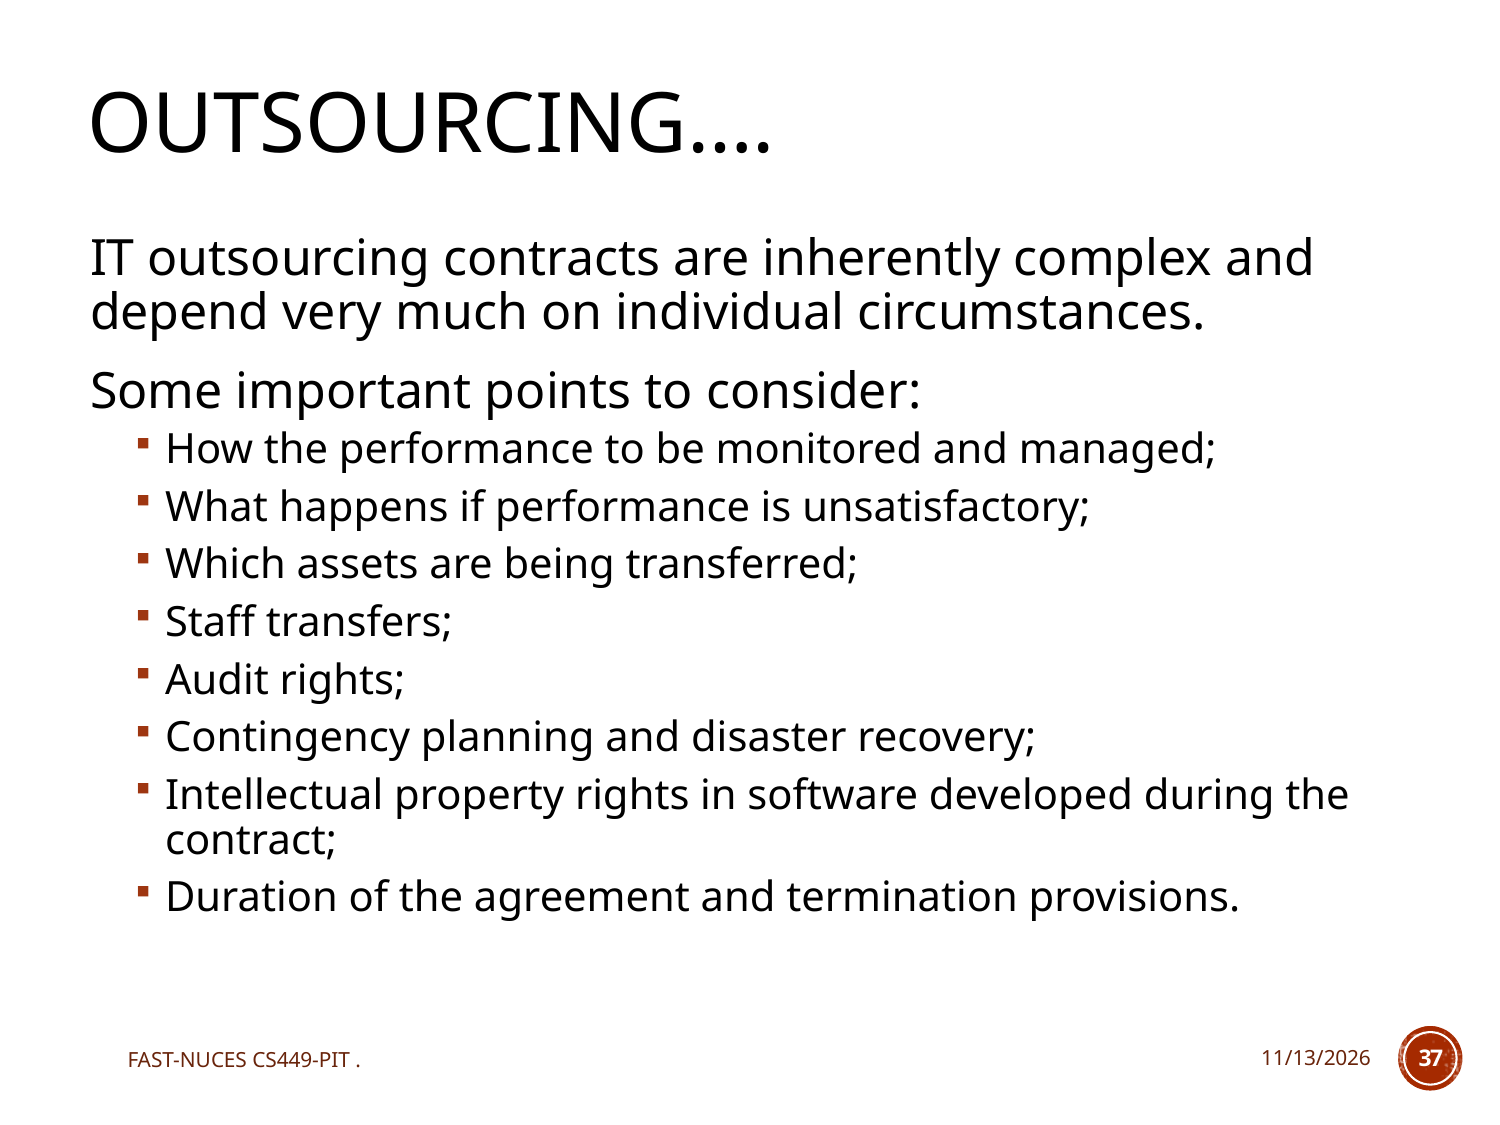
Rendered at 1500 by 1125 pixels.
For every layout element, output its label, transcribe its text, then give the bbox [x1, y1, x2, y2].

list IT outsourcing contracts are inherently complex and depend very much on individual circumstances. Some important points to consider: How the performance to be monitored and managed; What happens if performance is unsatisfactory; Which assets are being transferred; Staff transfers; Audit rights; Contingency planning and disaster recovery; Intellectual property rights in software developed during the contract; Duration of the agreement and termination provisions. [75, 224, 1425, 1103]
title Outsourcing…. [72, 75, 1423, 176]
footer FAST-NUCES CS449-PIT . [112, 1028, 891, 1089]
slide_number 37 [1391, 1028, 1471, 1089]
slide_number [982, 1028, 1386, 1089]
